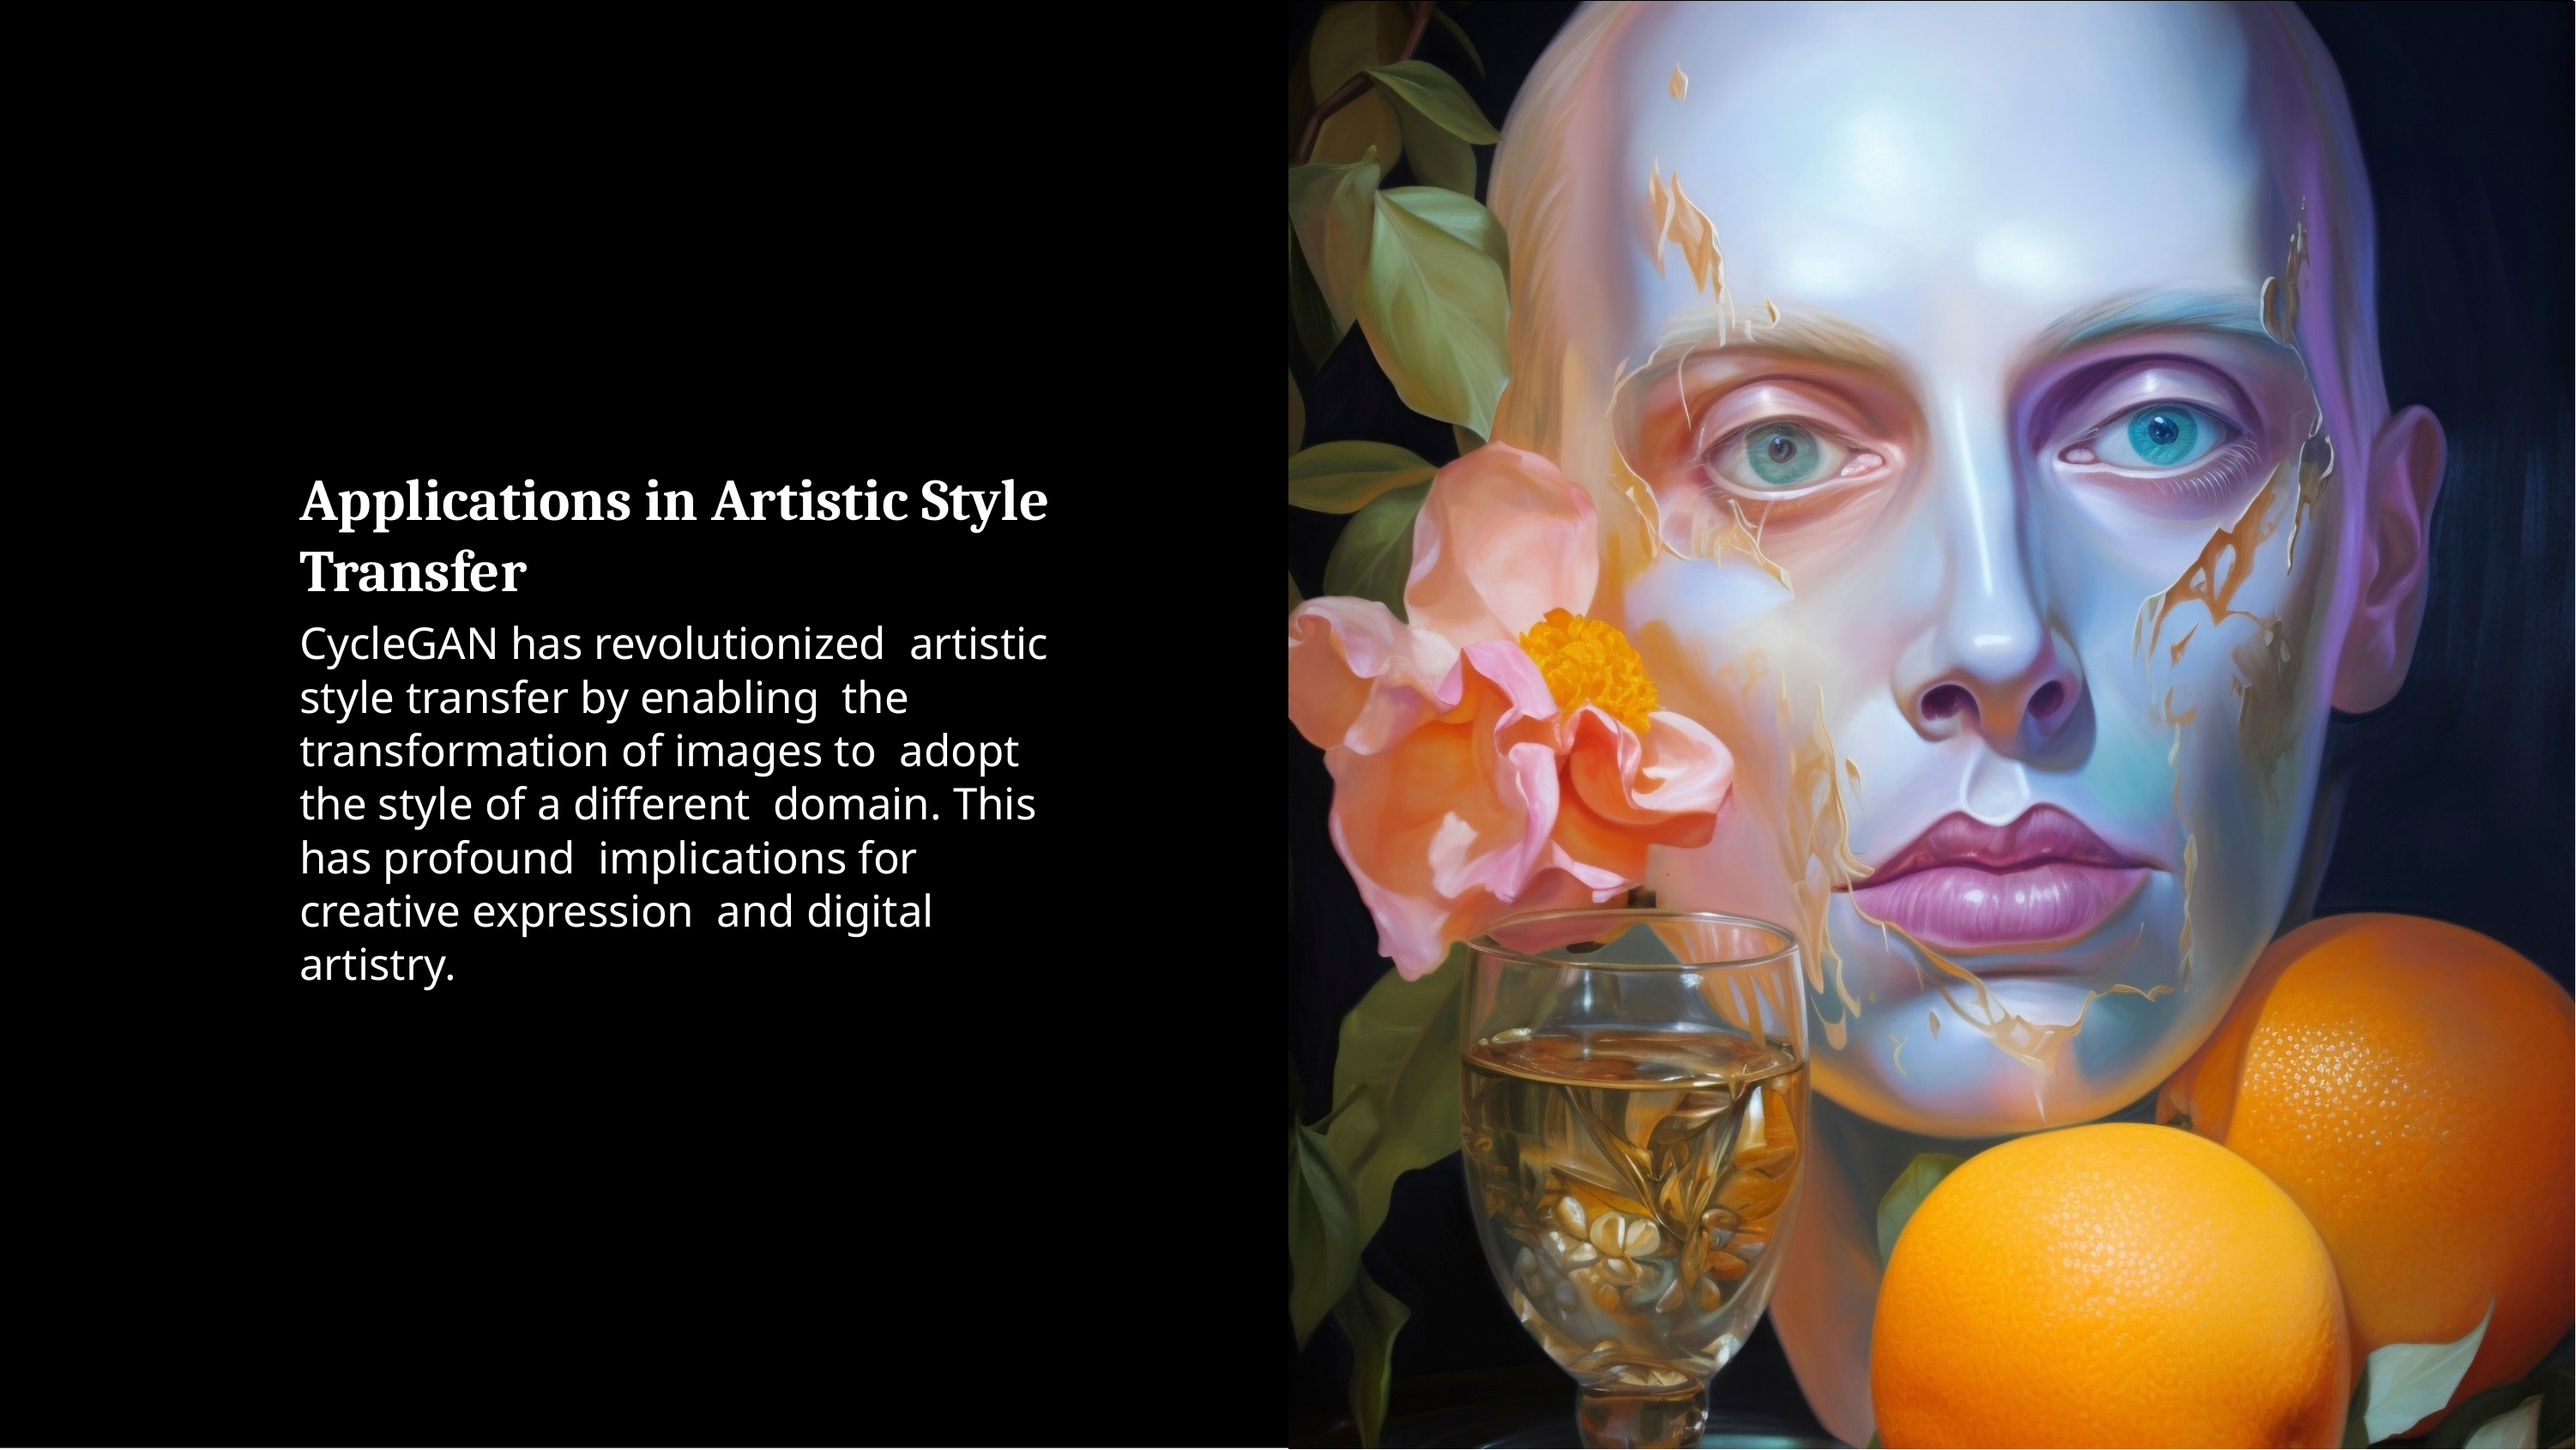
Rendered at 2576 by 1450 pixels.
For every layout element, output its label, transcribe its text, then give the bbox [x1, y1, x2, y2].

picture [1288, 0, 2576, 1449]
title Applications in Artistic Style Transfer CycleGAN has revolutionized artistic style transfer by enabling the transformation of images to adopt the style of a different domain. This has profound implications for creative expression and digital artistry. [298, 459, 1079, 990]
